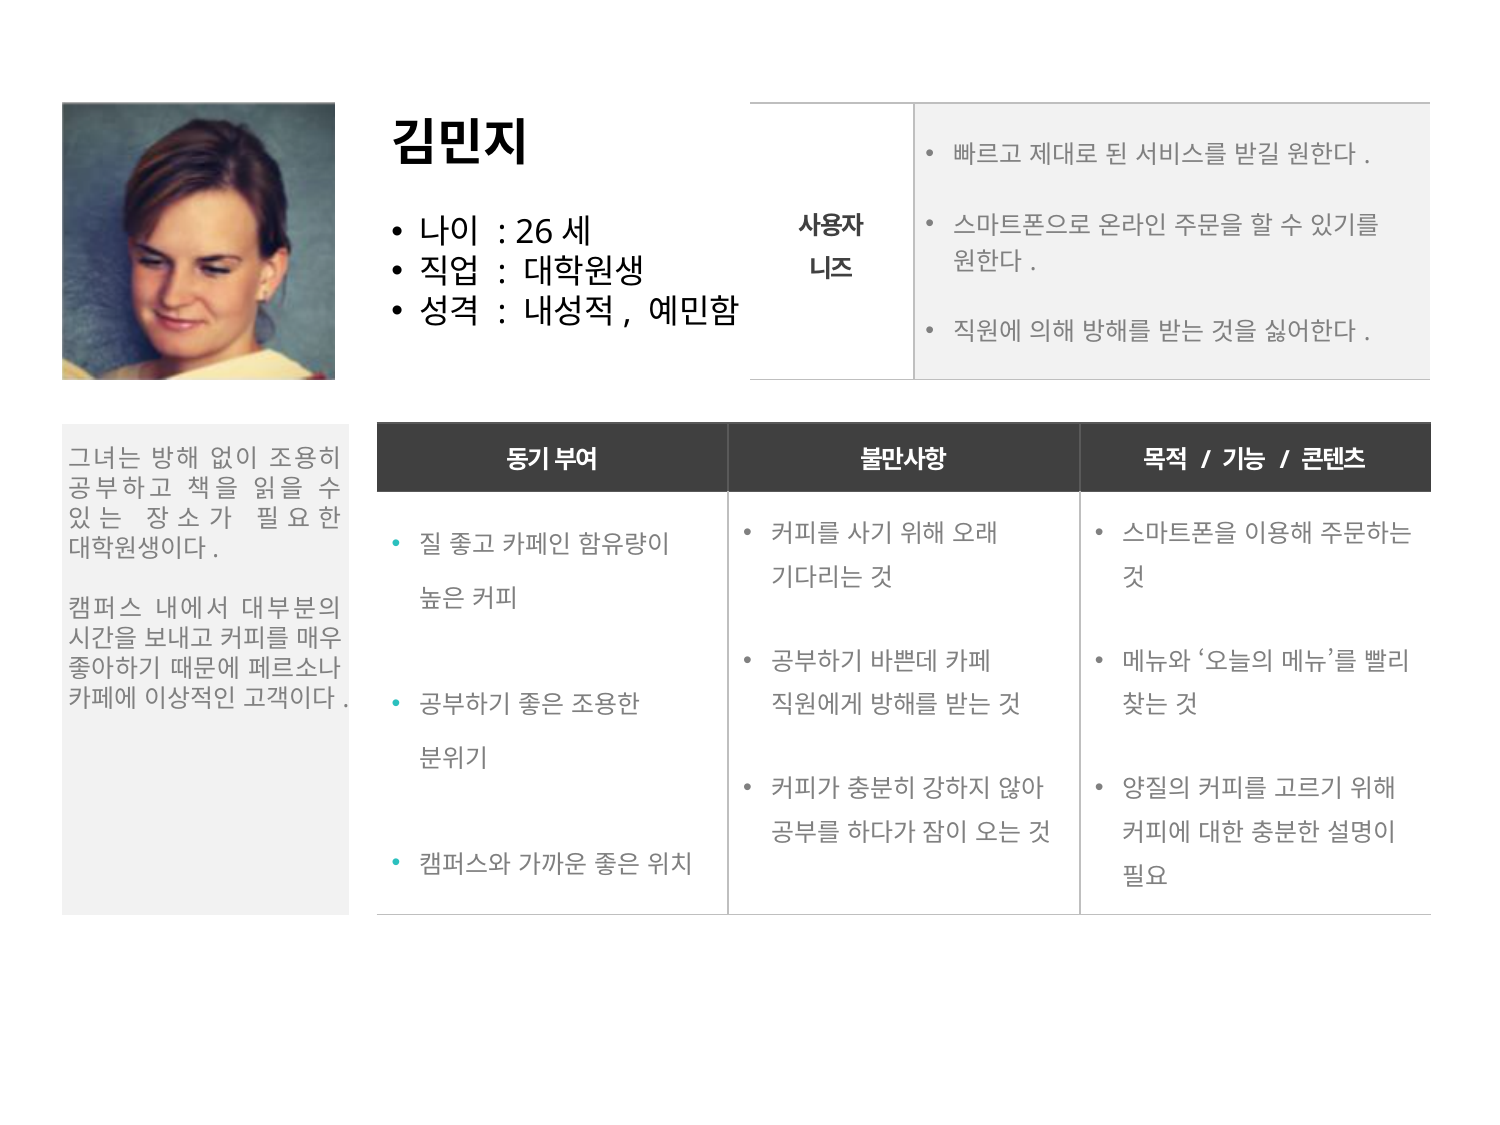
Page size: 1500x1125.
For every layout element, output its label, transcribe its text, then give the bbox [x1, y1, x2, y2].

table_cell 스마트폰을 이용해 주문하는 것 메뉴와 ‘오늘의 메뉴’를 빨리 찾는 것 양질의 커피를 고르기 위해 커피에 대한 충분한 설명이 필요 [1081, 492, 1431, 914]
table_cell 질 좋고 카페인 함유량이 높은 커피 공부하기 좋은 조용한 분위기 캠퍼스와 가까운 좋은 위치 [377, 492, 727, 914]
text_box 그녀는 방해 없이 조용히 공부하고 책을 읽을 수 있는 장소가 필요한 대학원생이다. 캠퍼스 내에서 대부분의 시간을 보내고 커피를 매우 좋아하기 때문에 페르소나 카페에 이상적인 고객이다. [62, 425, 349, 915]
text_box 김민지 나이 : 26세 직업 : 대학원생 성격 : 내성적, 예민함 [376, 103, 750, 380]
table_header 빠르고 제대로 된 서비스를 받길 원한다. 스마트폰으로 온라인 주문을 할 수 있기를 원한다. 직원에 의해 방해를 받는 것을 싫어한다. [915, 104, 1430, 379]
table_header 사용자 니즈 [750, 104, 913, 379]
picture [62, 102, 335, 380]
table_cell 커피를 사기 위해 오래 기다리는 것 공부하기 바쁜데 카페 직원에게 방해를 받는 것 커피가 충분히 강하지 않아 공부를 하다가 잠이 오는 것 [729, 492, 1079, 914]
table_header 불만사항 [729, 424, 1079, 491]
table_header 목적 / 기능 / 콘텐츠 [1081, 424, 1431, 491]
table_header 동기 부여 [377, 424, 727, 491]
